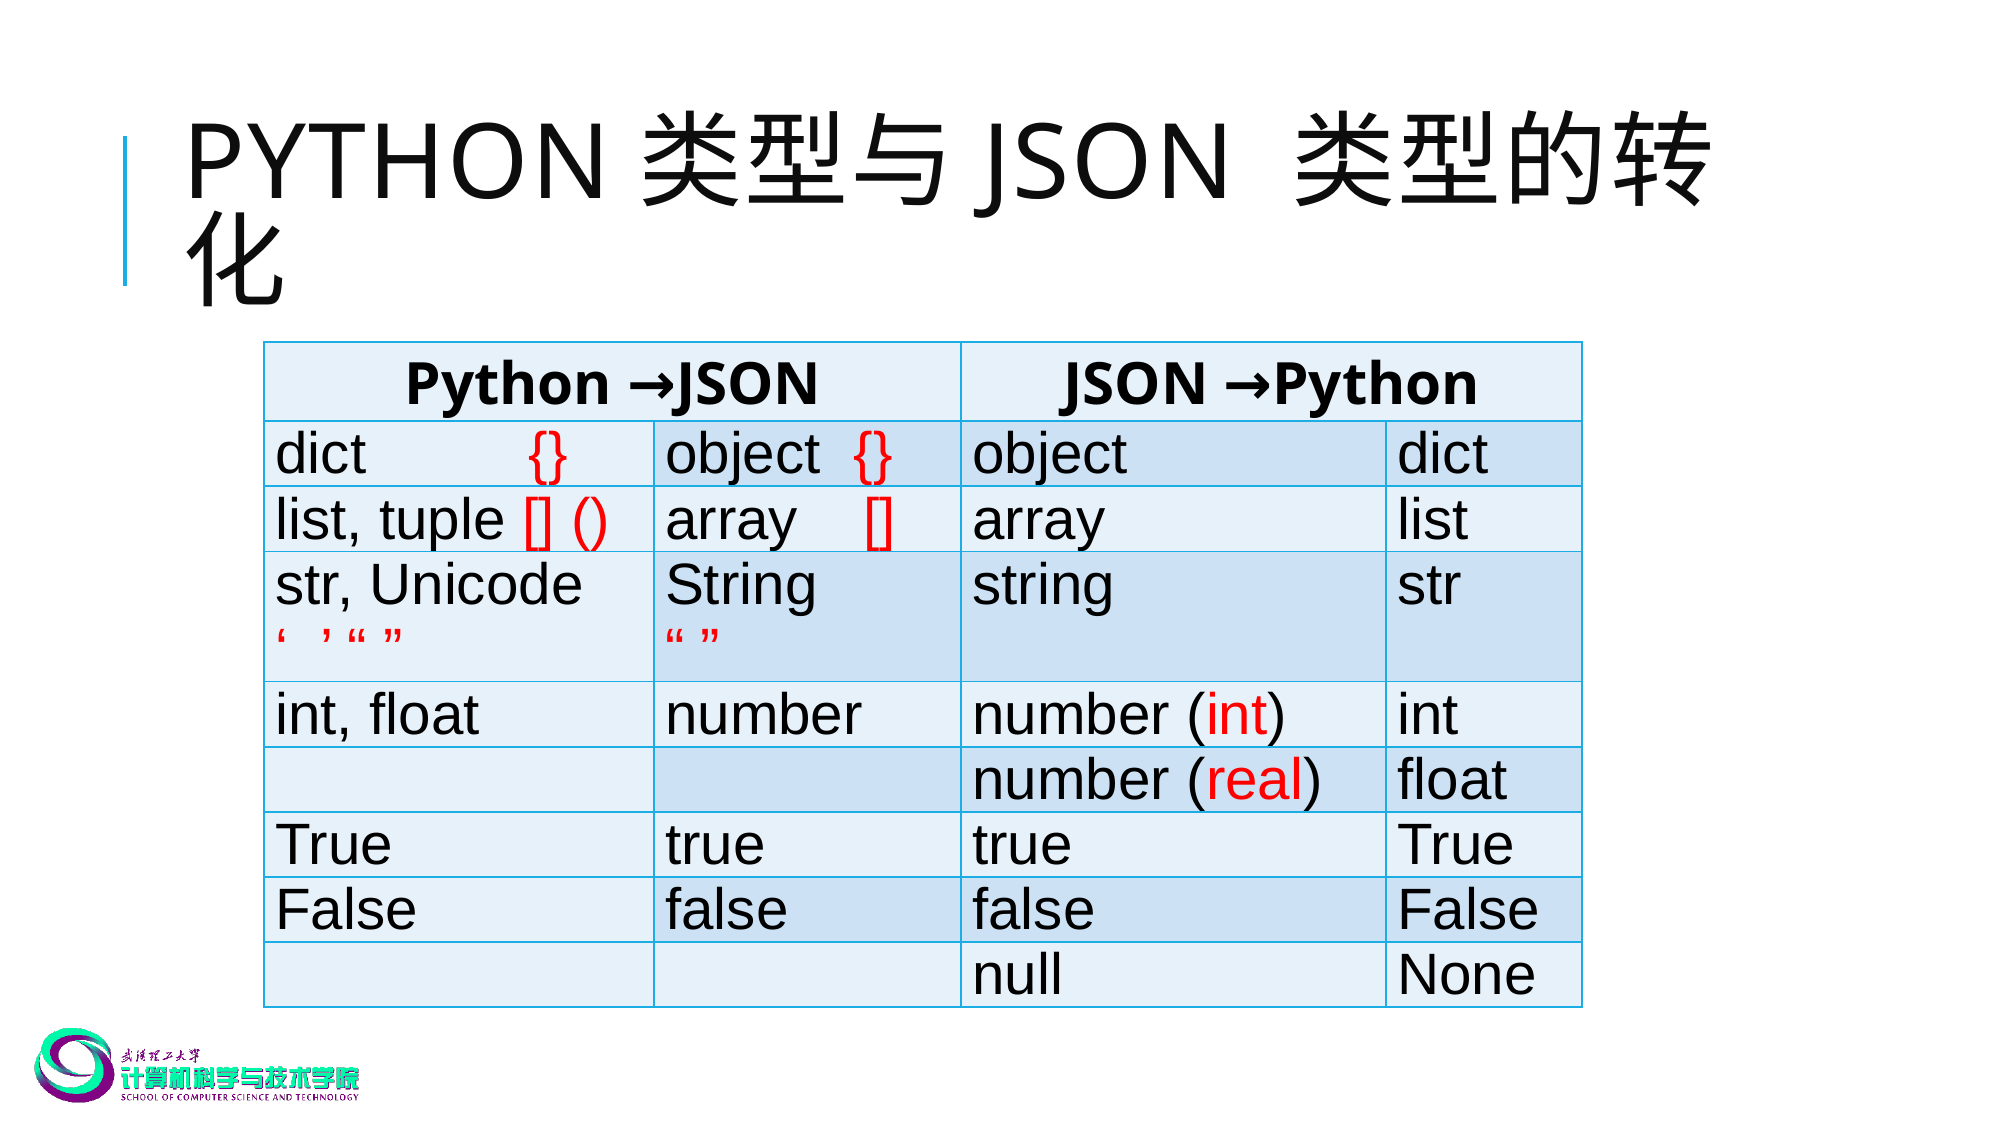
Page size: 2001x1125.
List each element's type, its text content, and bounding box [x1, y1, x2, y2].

table_cell False [265, 878, 653, 941]
table_cell string [962, 552, 1385, 681]
table_cell True [1387, 813, 1581, 876]
table_cell false [655, 878, 960, 941]
table_cell list, tuple [] () [265, 487, 653, 551]
table_cell false [962, 878, 1385, 941]
table_cell number (int) [962, 682, 1385, 746]
table_header JSON →Python [962, 343, 1581, 420]
table_cell [265, 748, 653, 811]
table_cell dict {} [265, 422, 653, 485]
table_cell str [1387, 552, 1581, 681]
table_cell array [] [655, 487, 960, 551]
table_cell true [962, 813, 1385, 876]
table_cell int [1387, 682, 1581, 746]
table_cell String “ ” [655, 552, 960, 681]
table_cell int, float [265, 682, 653, 746]
table_cell object {} [655, 422, 960, 485]
table_cell array [962, 487, 1385, 551]
table_cell [655, 748, 960, 811]
table_cell object [962, 422, 1385, 485]
table_cell False [1387, 878, 1581, 941]
table_cell true [655, 813, 960, 876]
table_cell str, Unicode ‘ ’ “ ” [265, 552, 653, 681]
table_cell dict [1387, 422, 1581, 485]
picture [0, 962, 397, 1125]
table_cell number (real) [962, 748, 1385, 811]
table_cell [265, 943, 653, 1006]
table_header Python →JSON [265, 343, 960, 420]
table_cell None [1387, 943, 1581, 1006]
table_cell number [655, 682, 960, 746]
title Python类型与json 类型的转化 [168, 96, 1763, 342]
table_cell null [962, 943, 1385, 1006]
table_cell True [265, 813, 653, 876]
table_cell [655, 943, 960, 1006]
table_cell float [1387, 748, 1581, 811]
table_cell list [1387, 487, 1581, 551]
